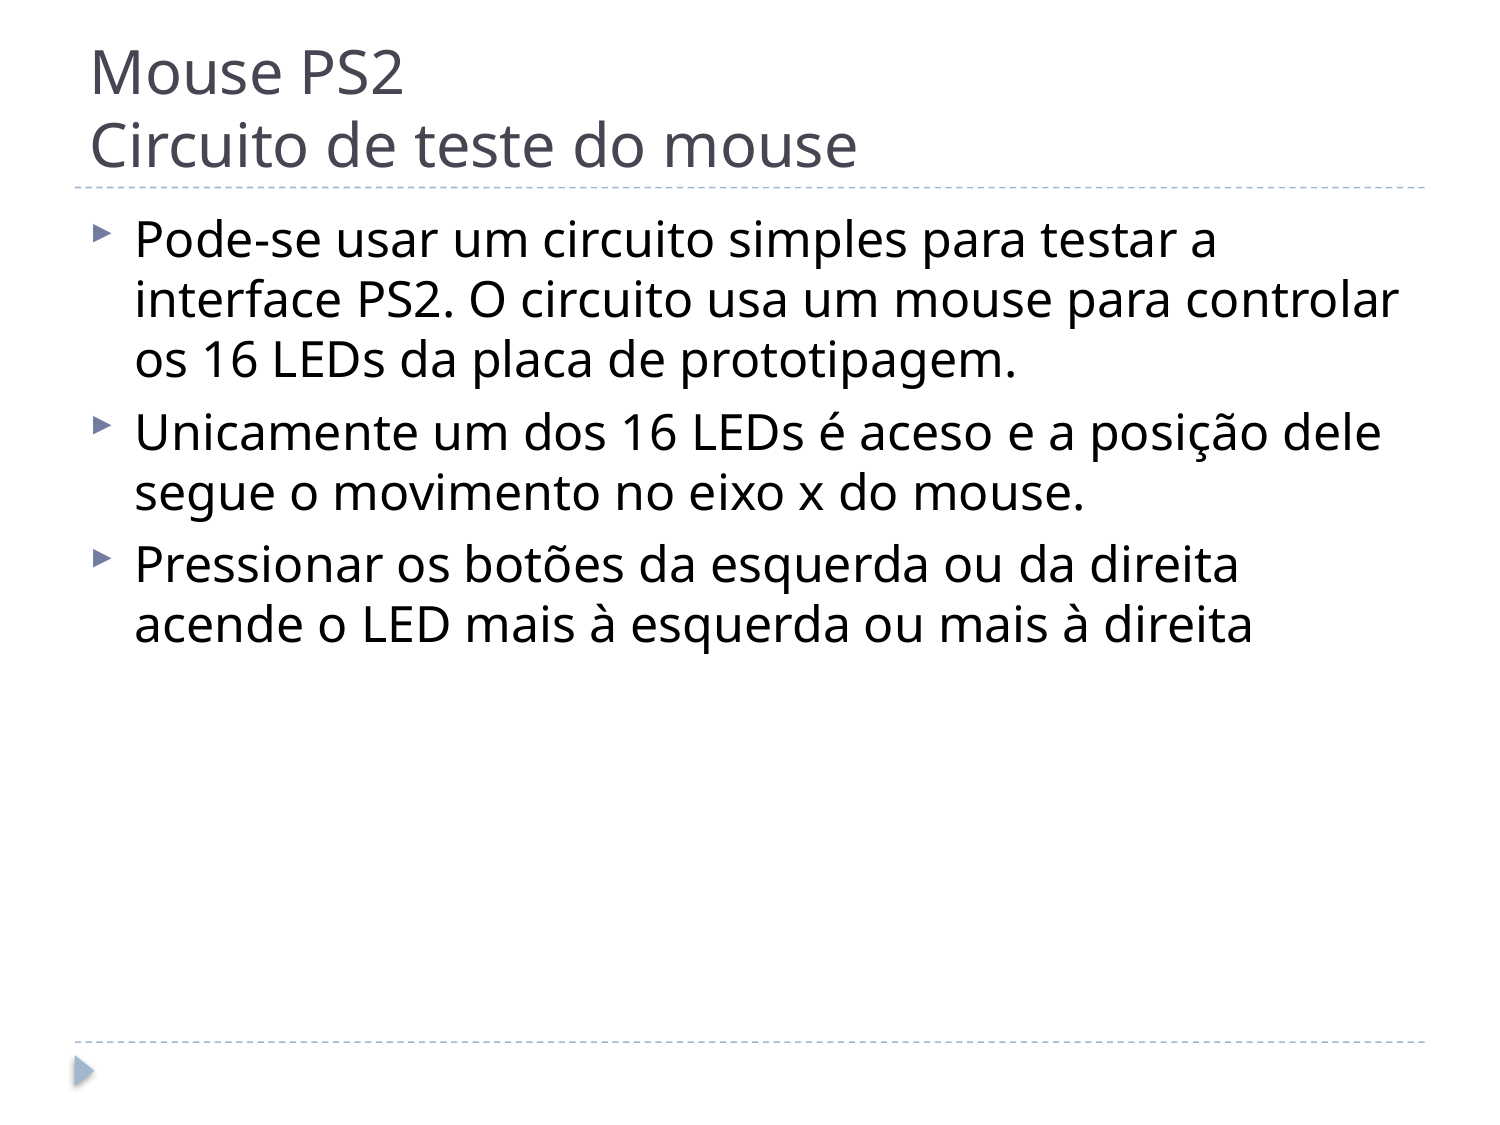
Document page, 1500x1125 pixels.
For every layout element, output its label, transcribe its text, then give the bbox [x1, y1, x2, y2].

list Pode-se usar um circuito simples para testar a interface PS2. O circuito usa um mouse para controlar os 16 LEDs da placa de prototipagem. Unicamente um dos 16 LEDs é aceso e a posição dele segue o movimento no eixo x do mouse. Pressionar os botões da esquerda ou da direita acende o LED mais à esquerda ou mais à direita [75, 200, 1425, 1010]
title Mouse PS2 Circuito de teste do mouse [75, 24, 1425, 188]
